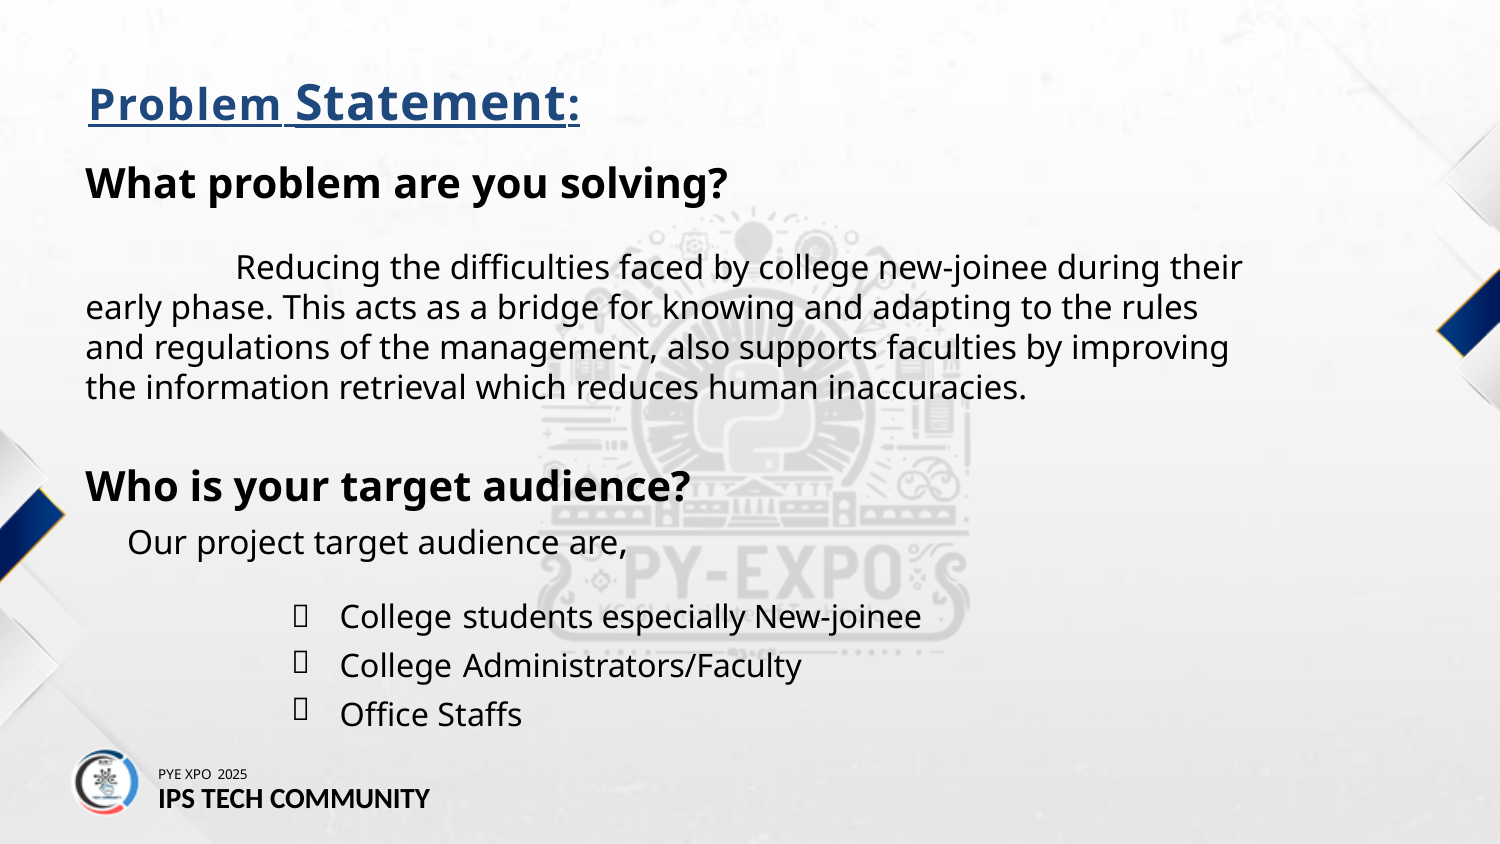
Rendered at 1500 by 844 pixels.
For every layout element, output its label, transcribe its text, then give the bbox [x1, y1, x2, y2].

text_box    [289, 584, 322, 728]
title Problem Statement: [85, 68, 725, 147]
footer PYE XPO 2025 IPS TECH COMMUNITY [155, 767, 436, 844]
text_box College students especially New-joinee College Administrators/Faculty Office Staffs [337, 585, 938, 733]
text_box What problem are you solving? Reducing the difficulties faced by college new-joinee during their early phase. This acts as a bridge for knowing and adapting to the rules and regulations of the management, also supports faculties by improving the information retrieval which reduces human inaccuracies. Who is your target audience? Our project target audience are, [83, 147, 1270, 563]
picture [0, 0, 1500, 844]
